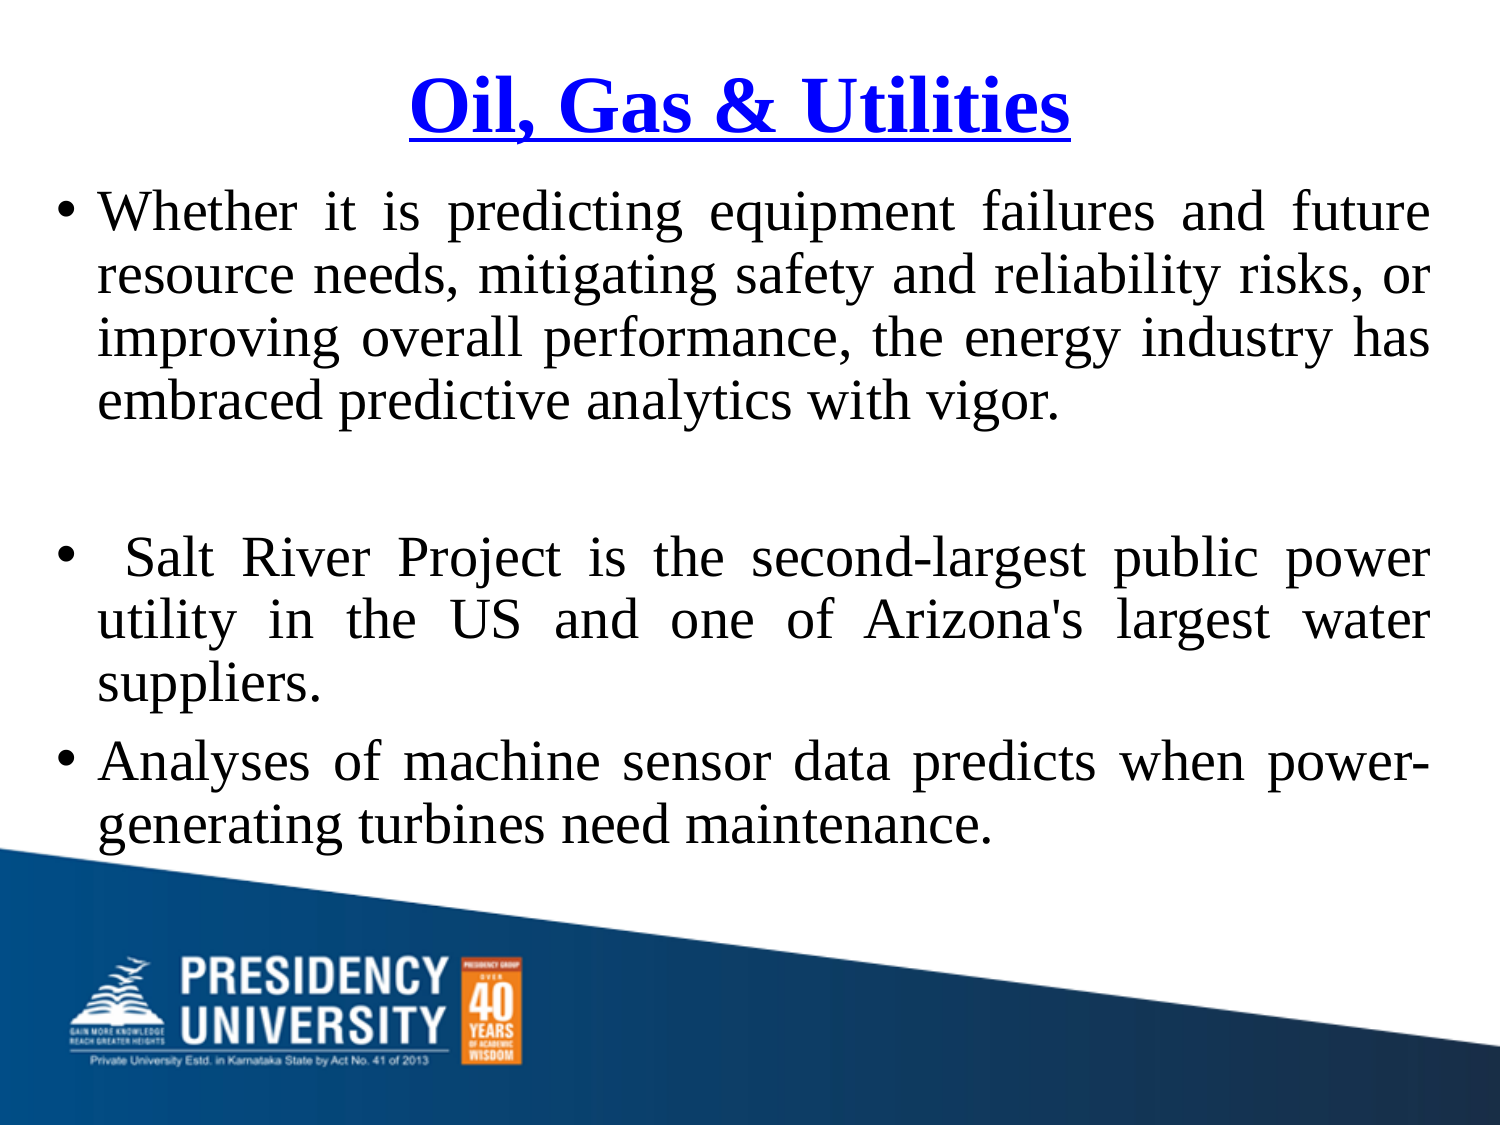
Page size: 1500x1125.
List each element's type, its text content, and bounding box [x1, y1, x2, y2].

title Oil, Gas & Utilities [64, 42, 1415, 171]
list Whether it is predicting equipment failures and future resource needs, mitigating safety and reliability risks, or improving overall performance, the energy industry has embraced predictive analytics with vigor. Salt River Project is the second-largest public power utility in the US and one of Arizona's largest water suppliers. Analyses of machine sensor data predicts when power-generating turbines need maintenance. [41, 172, 1447, 941]
picture [0, 845, 1500, 1125]
